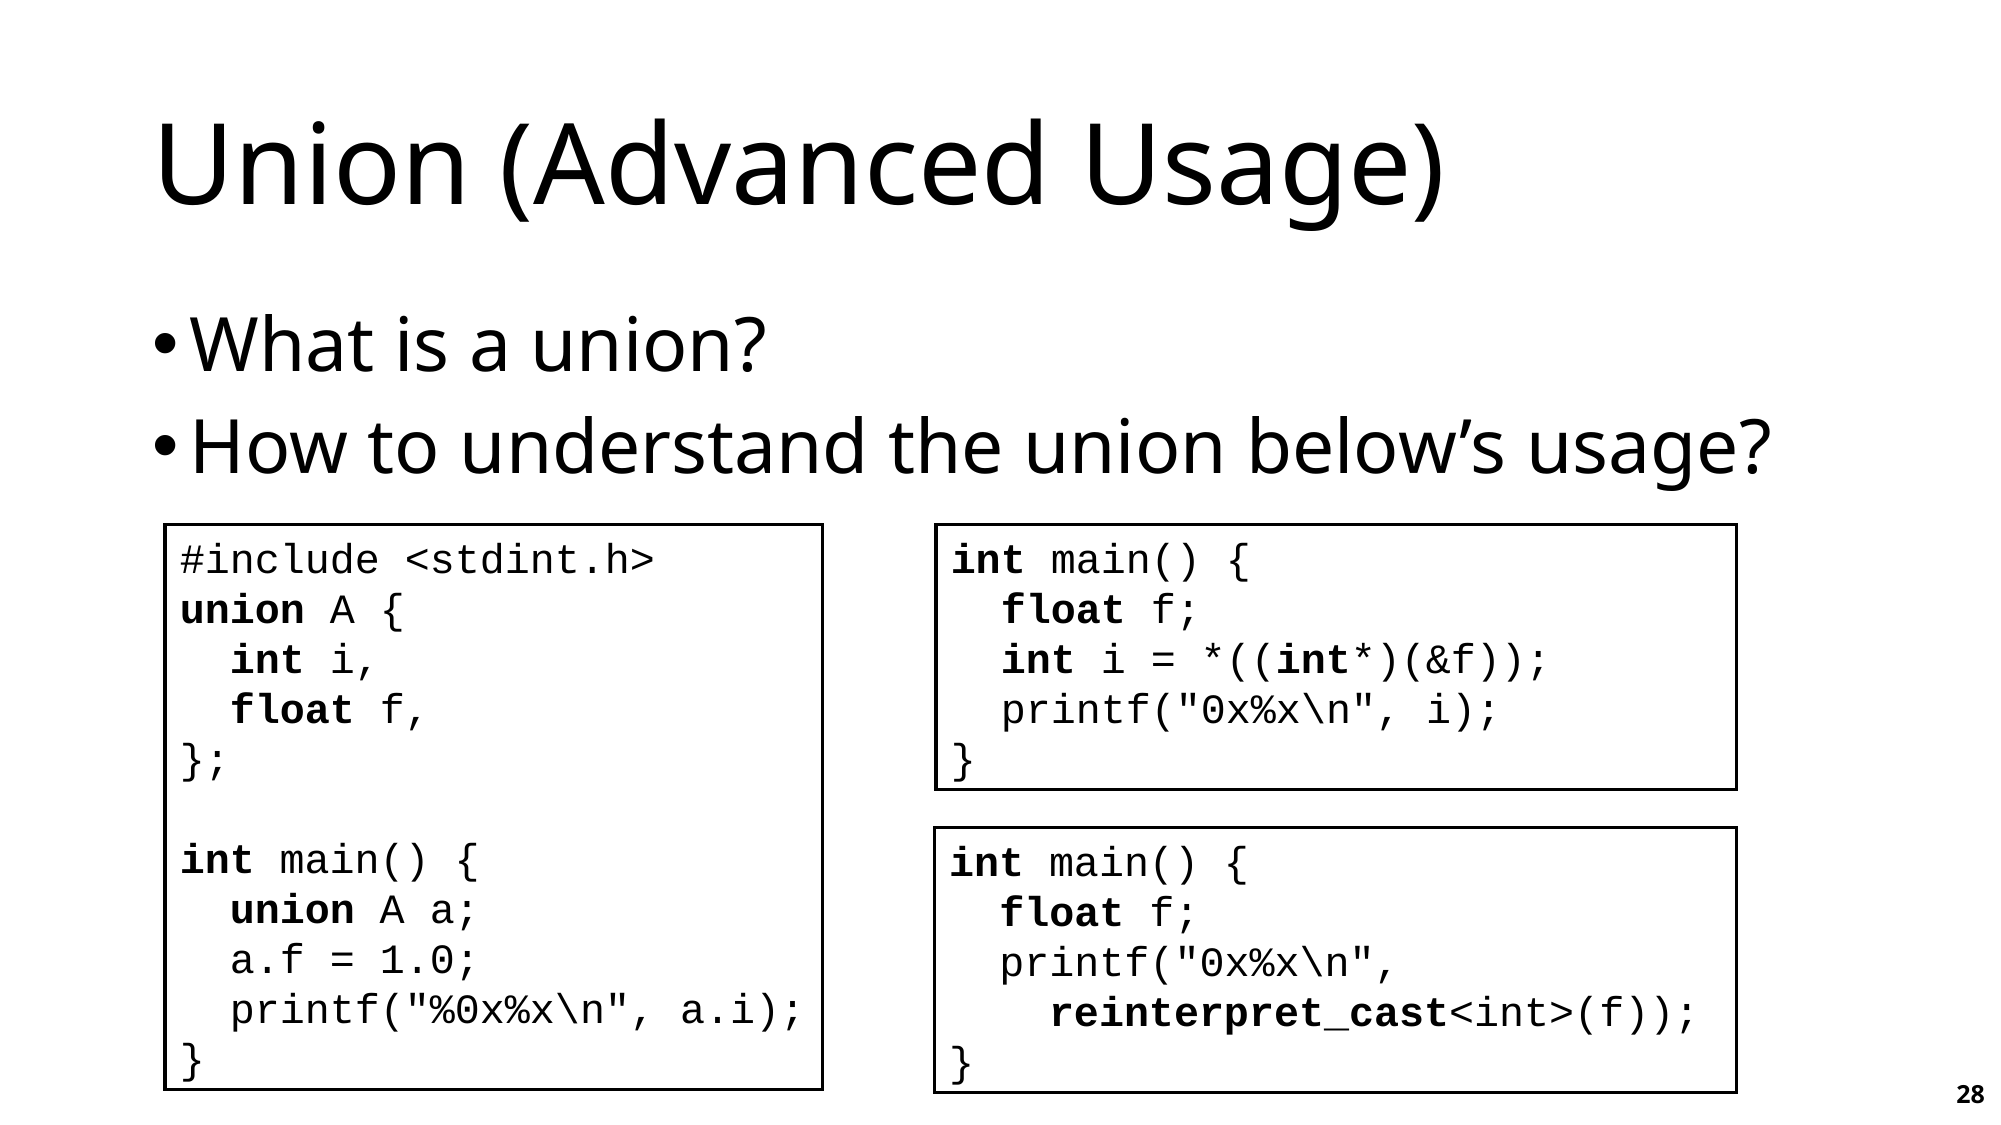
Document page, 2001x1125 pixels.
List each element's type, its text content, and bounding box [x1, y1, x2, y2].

title Union (Advanced Usage) [137, 59, 1863, 278]
text_box #include <stdint.h> union A { int i, float f, }; int main() { union A a; a.f = 1.0; printf("%0x%x\n", a.i); } [163, 523, 824, 1091]
list What is a union? How to understand the union below’s usage? [137, 299, 1863, 1014]
slide_number 28 [1550, 1065, 2000, 1125]
text_box int main() { float f; int i = *((int*)(&f)); printf("0x%x\n", i); } [934, 523, 1738, 791]
text_box int main() { float f; printf("0x%x\n", reinterpret_cast<int>(f)); } [933, 826, 1738, 1094]
